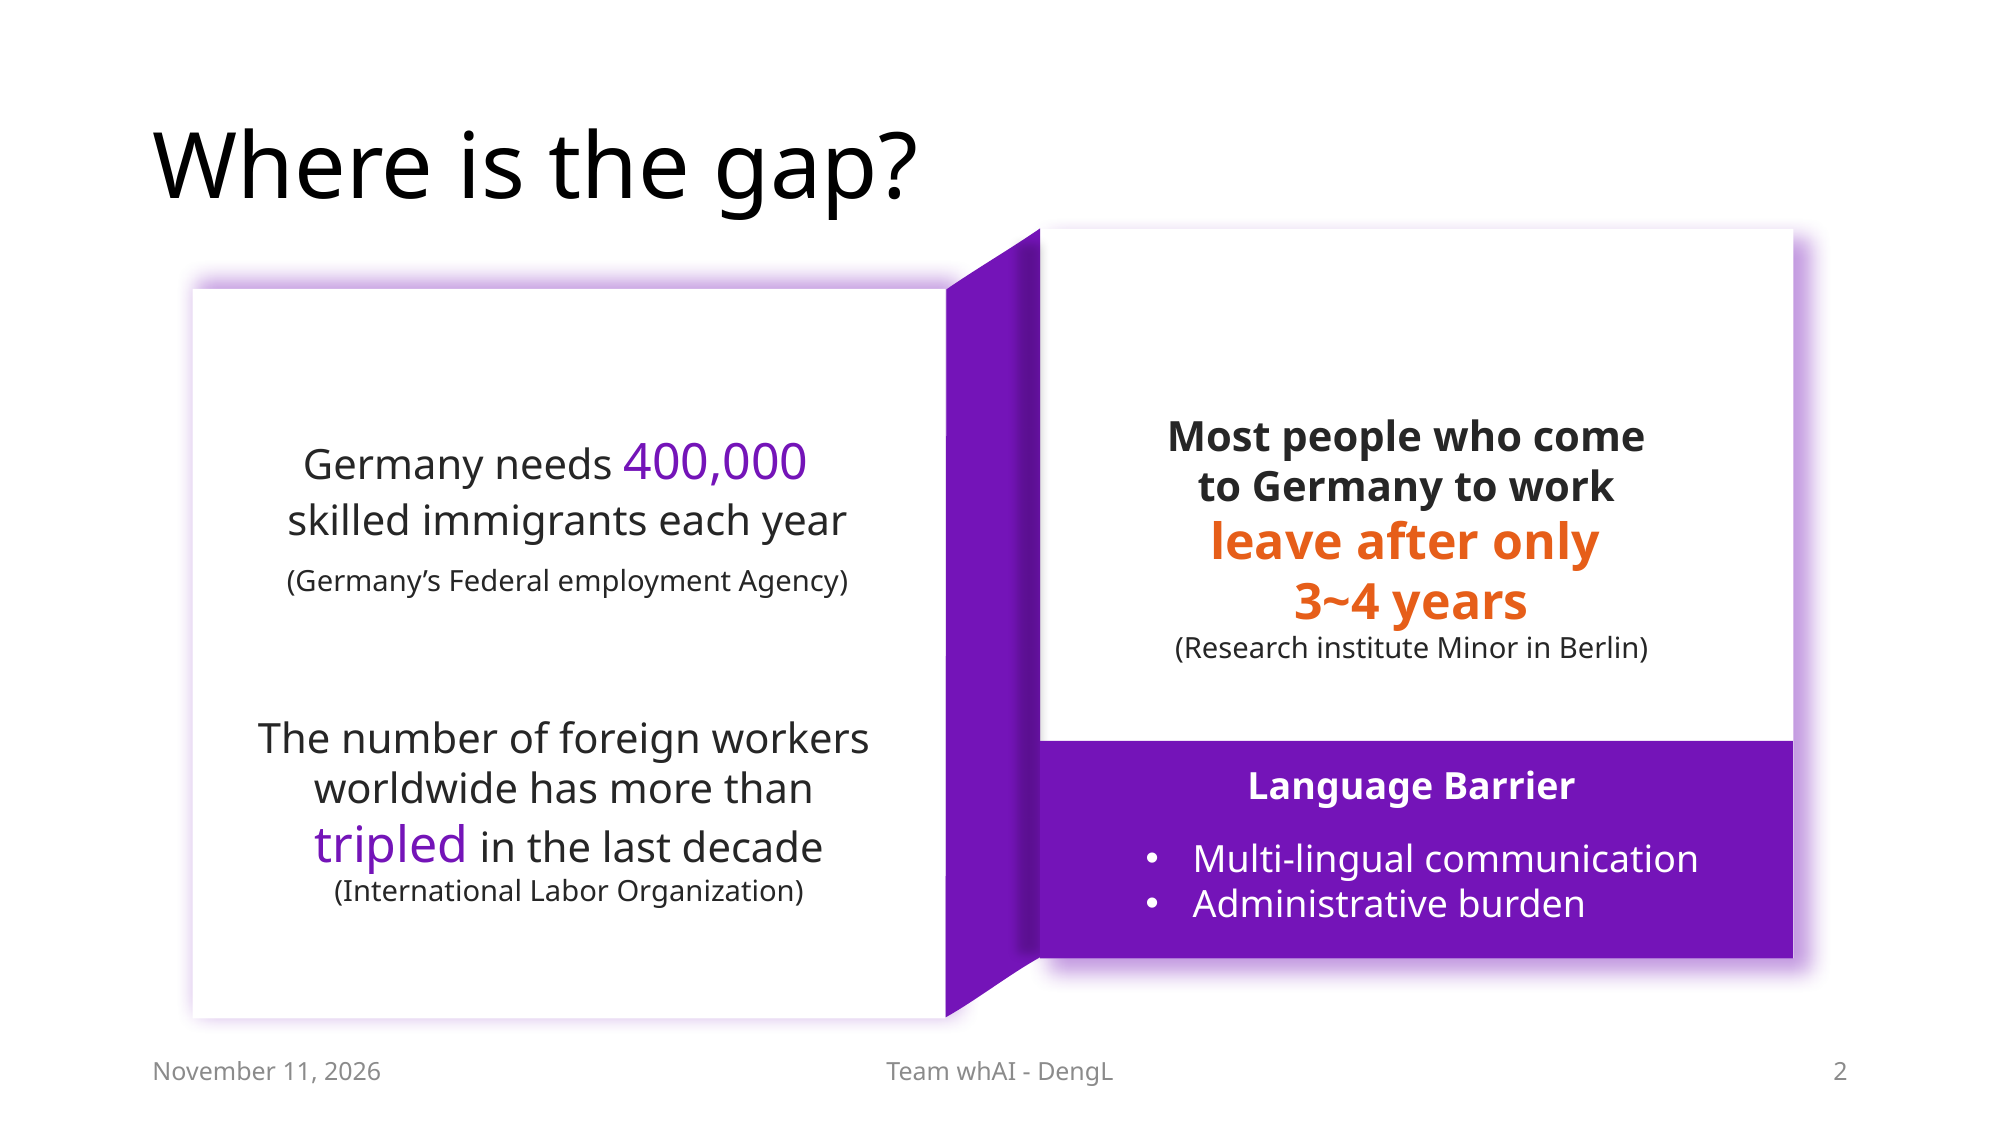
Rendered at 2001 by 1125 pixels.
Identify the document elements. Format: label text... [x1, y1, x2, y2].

title Where is the gap? [137, 59, 1863, 278]
slide_number 2 [1412, 1042, 1863, 1103]
text_box Multi-lingual communication Administrative burden [1130, 827, 1793, 933]
text_box The number of foreign workers worldwide has more than tripled in the last decade (International Labor Organization) [230, 654, 908, 915]
text_box [192, 288, 945, 1019]
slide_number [137, 1042, 588, 1103]
text_box [1039, 740, 1794, 959]
text_box Language Barrier [1168, 754, 1655, 815]
list Germany needs 400,000 skilled immigrants each year (Germany’s Federal employment Agency) [229, 393, 905, 636]
footer Team whAI - DengL [662, 1042, 1338, 1103]
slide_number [1064, 278, 1801, 962]
text_box [1049, 278, 1794, 740]
text_box [944, 226, 1042, 1020]
text_box [1016, 242, 1042, 955]
text_box Most people who come to Germany to work leave after only 3~4 years (Research institute Minor in Berlin) [1124, 401, 1699, 672]
